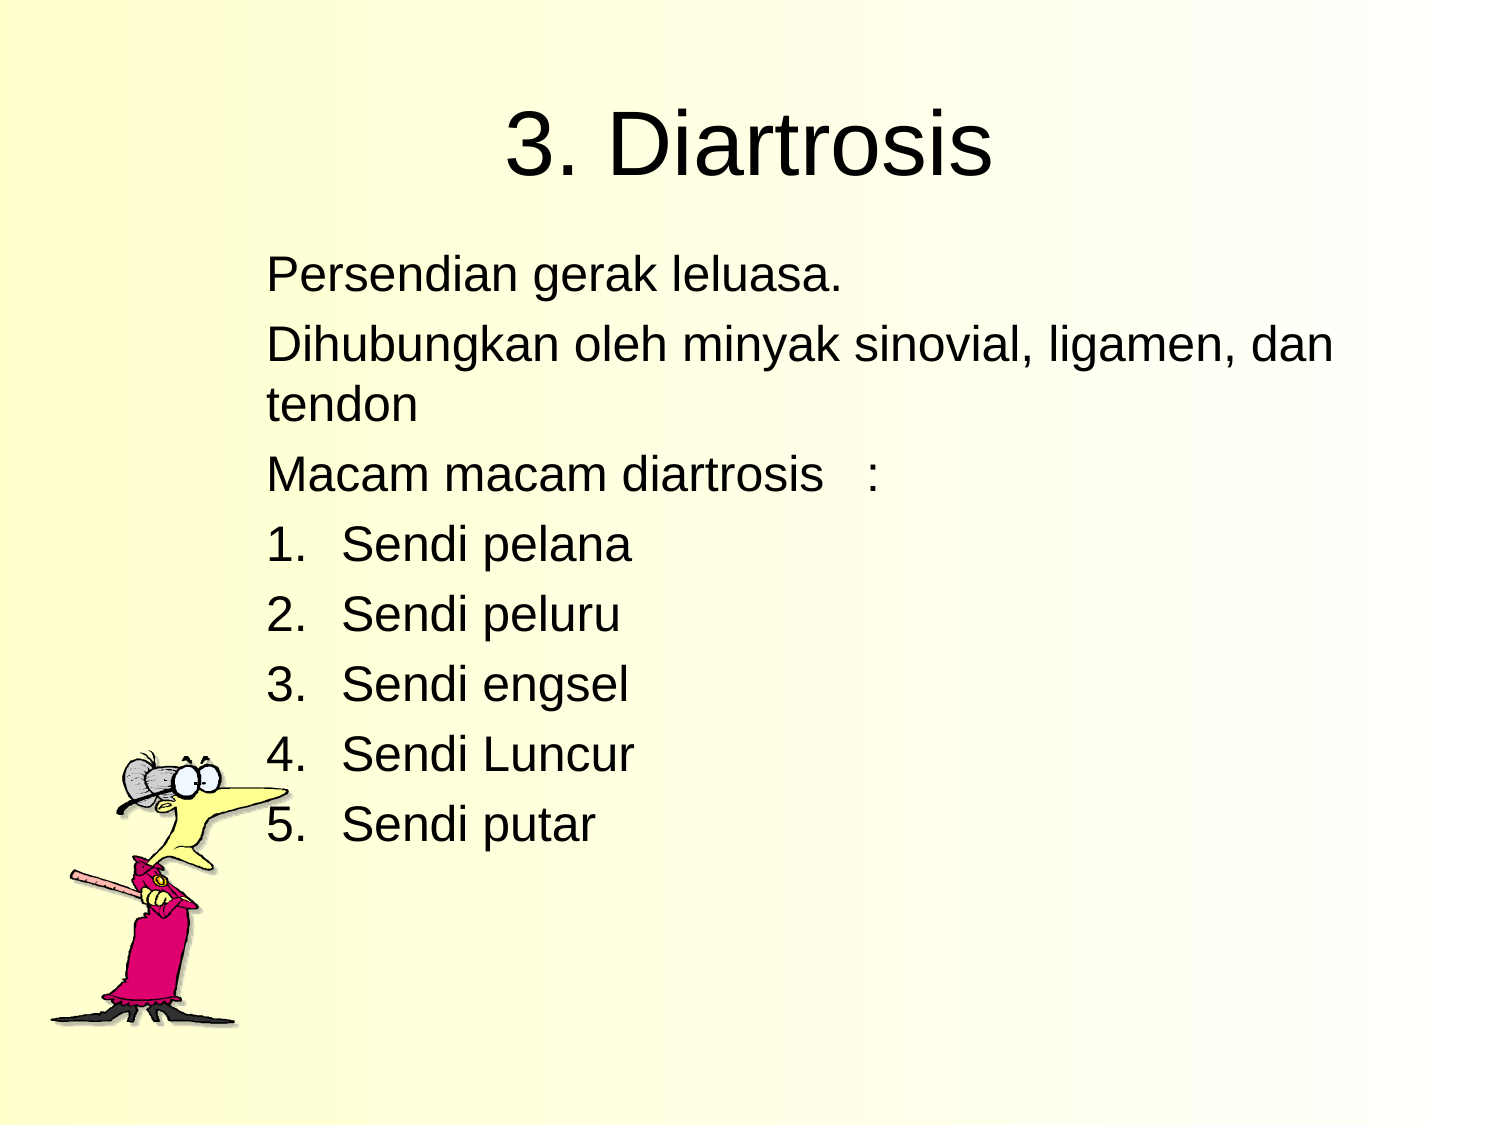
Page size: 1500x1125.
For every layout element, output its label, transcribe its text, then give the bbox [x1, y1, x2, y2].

title 3. Diartrosis [74, 44, 1426, 233]
list Persendian gerak leluasa. Dihubungkan oleh minyak sinovial, ligamen, dan tendon Macam macam diartrosis : Sendi pelana Sendi peluru Sendi engsel Sendi Luncur Sendi putar [222, 234, 1426, 978]
